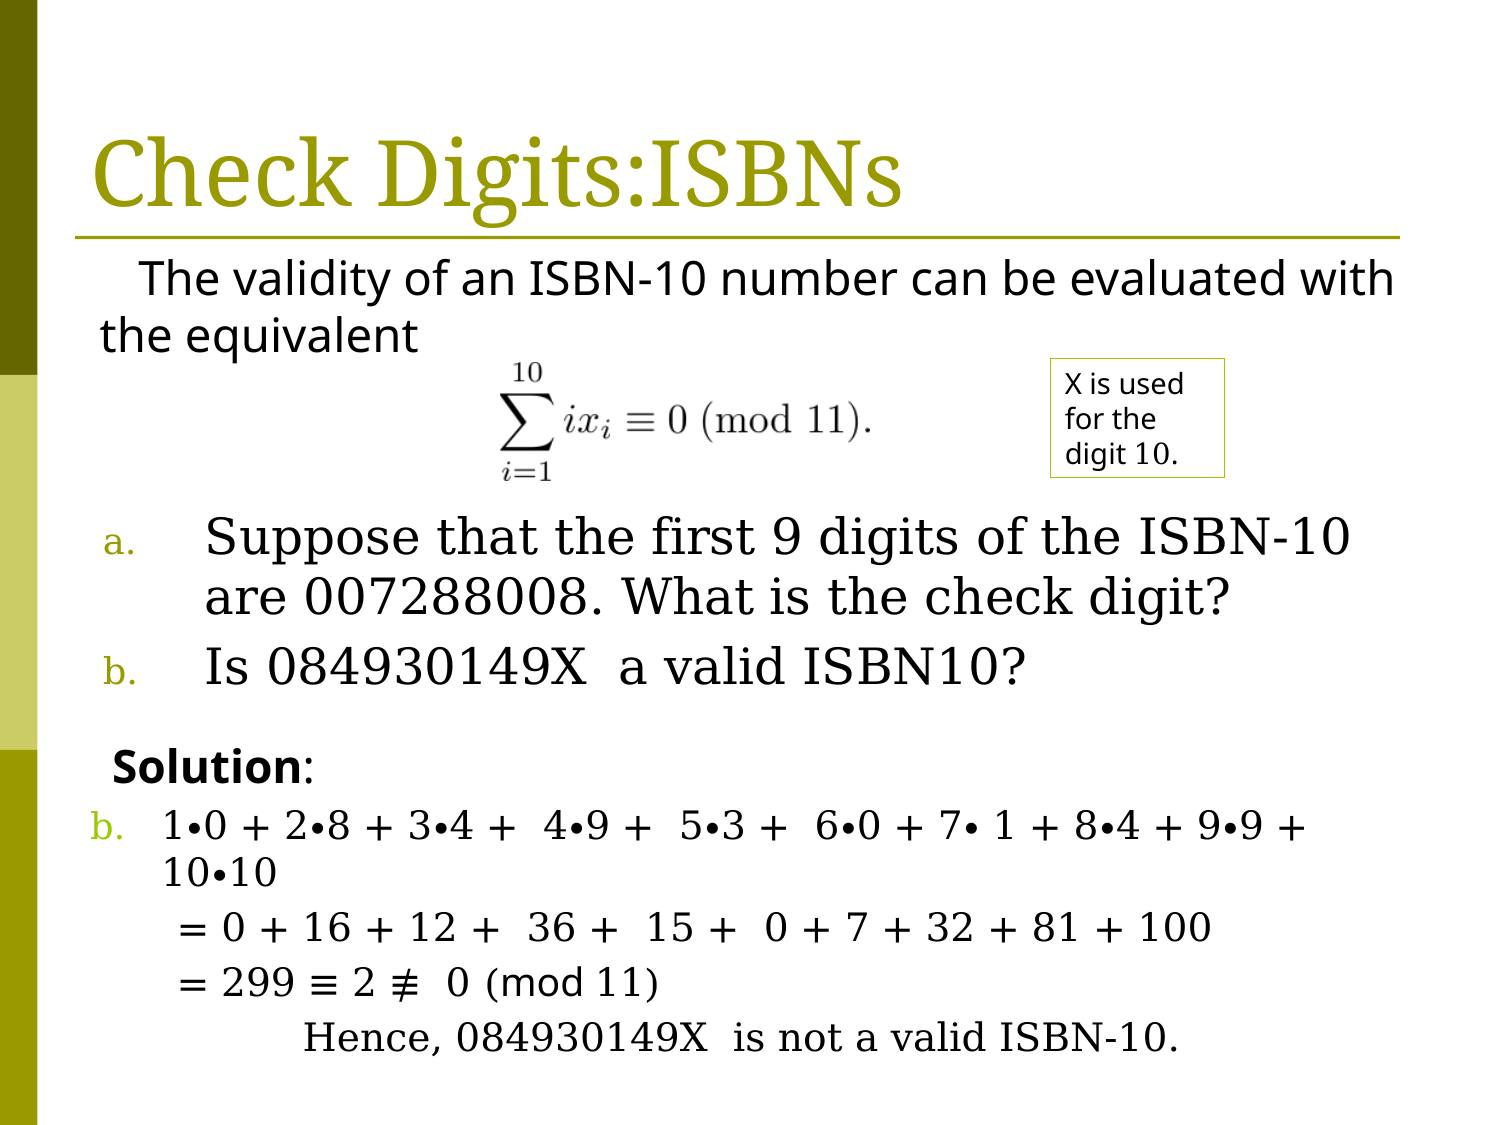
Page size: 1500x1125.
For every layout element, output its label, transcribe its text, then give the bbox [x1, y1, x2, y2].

list The validity of an ISBN-10 number can be evaluated with the equivalent Suppose that the first 9 digits of the ISBN-10 are 007288008. What is the check digit? Is 084930149X a valid ISBN10? Solution: 1∙0 + 2∙8 + 3∙4 + 4∙9 + 5∙3 + 6∙0 + 7∙ 1 + 8∙4 + 9∙9 + 10∙10 = 0 + 16 + 12 + 36 + 15 + 0 + 7 + 32 + 81 + 100 = 299 ≡ 2 ≢ 0 (mod 11) Hence, 084930149X is not a valid ISBN-10. [37, 240, 1450, 1080]
picture [499, 362, 870, 481]
title Check Digits:ISBNs [75, 45, 1425, 233]
text_box X is used for the digit 10. [1050, 358, 1225, 478]
